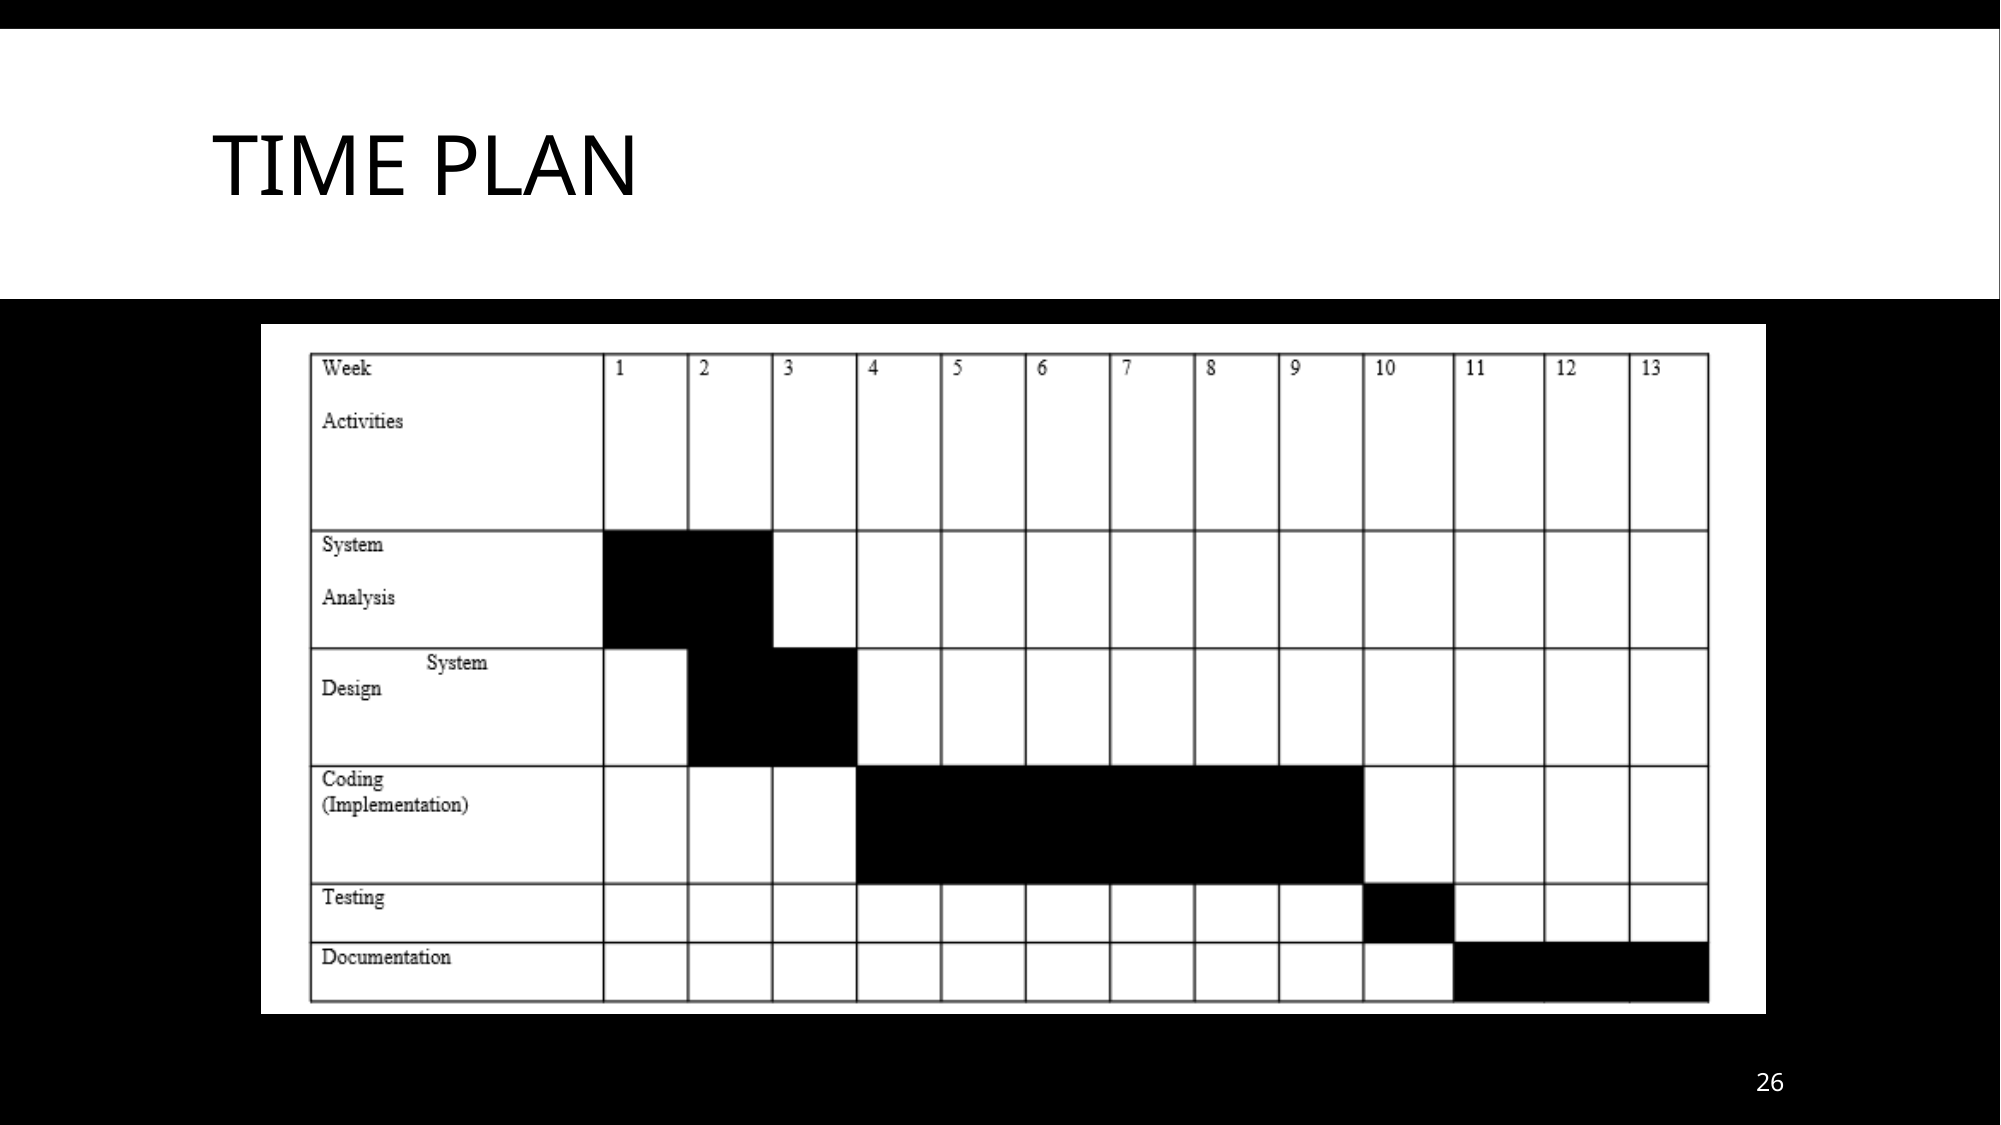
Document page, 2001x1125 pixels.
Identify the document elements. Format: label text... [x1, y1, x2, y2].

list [260, 324, 1766, 1014]
title Time Plan [197, 46, 1803, 295]
slide_number 26 [1748, 1053, 1904, 1114]
